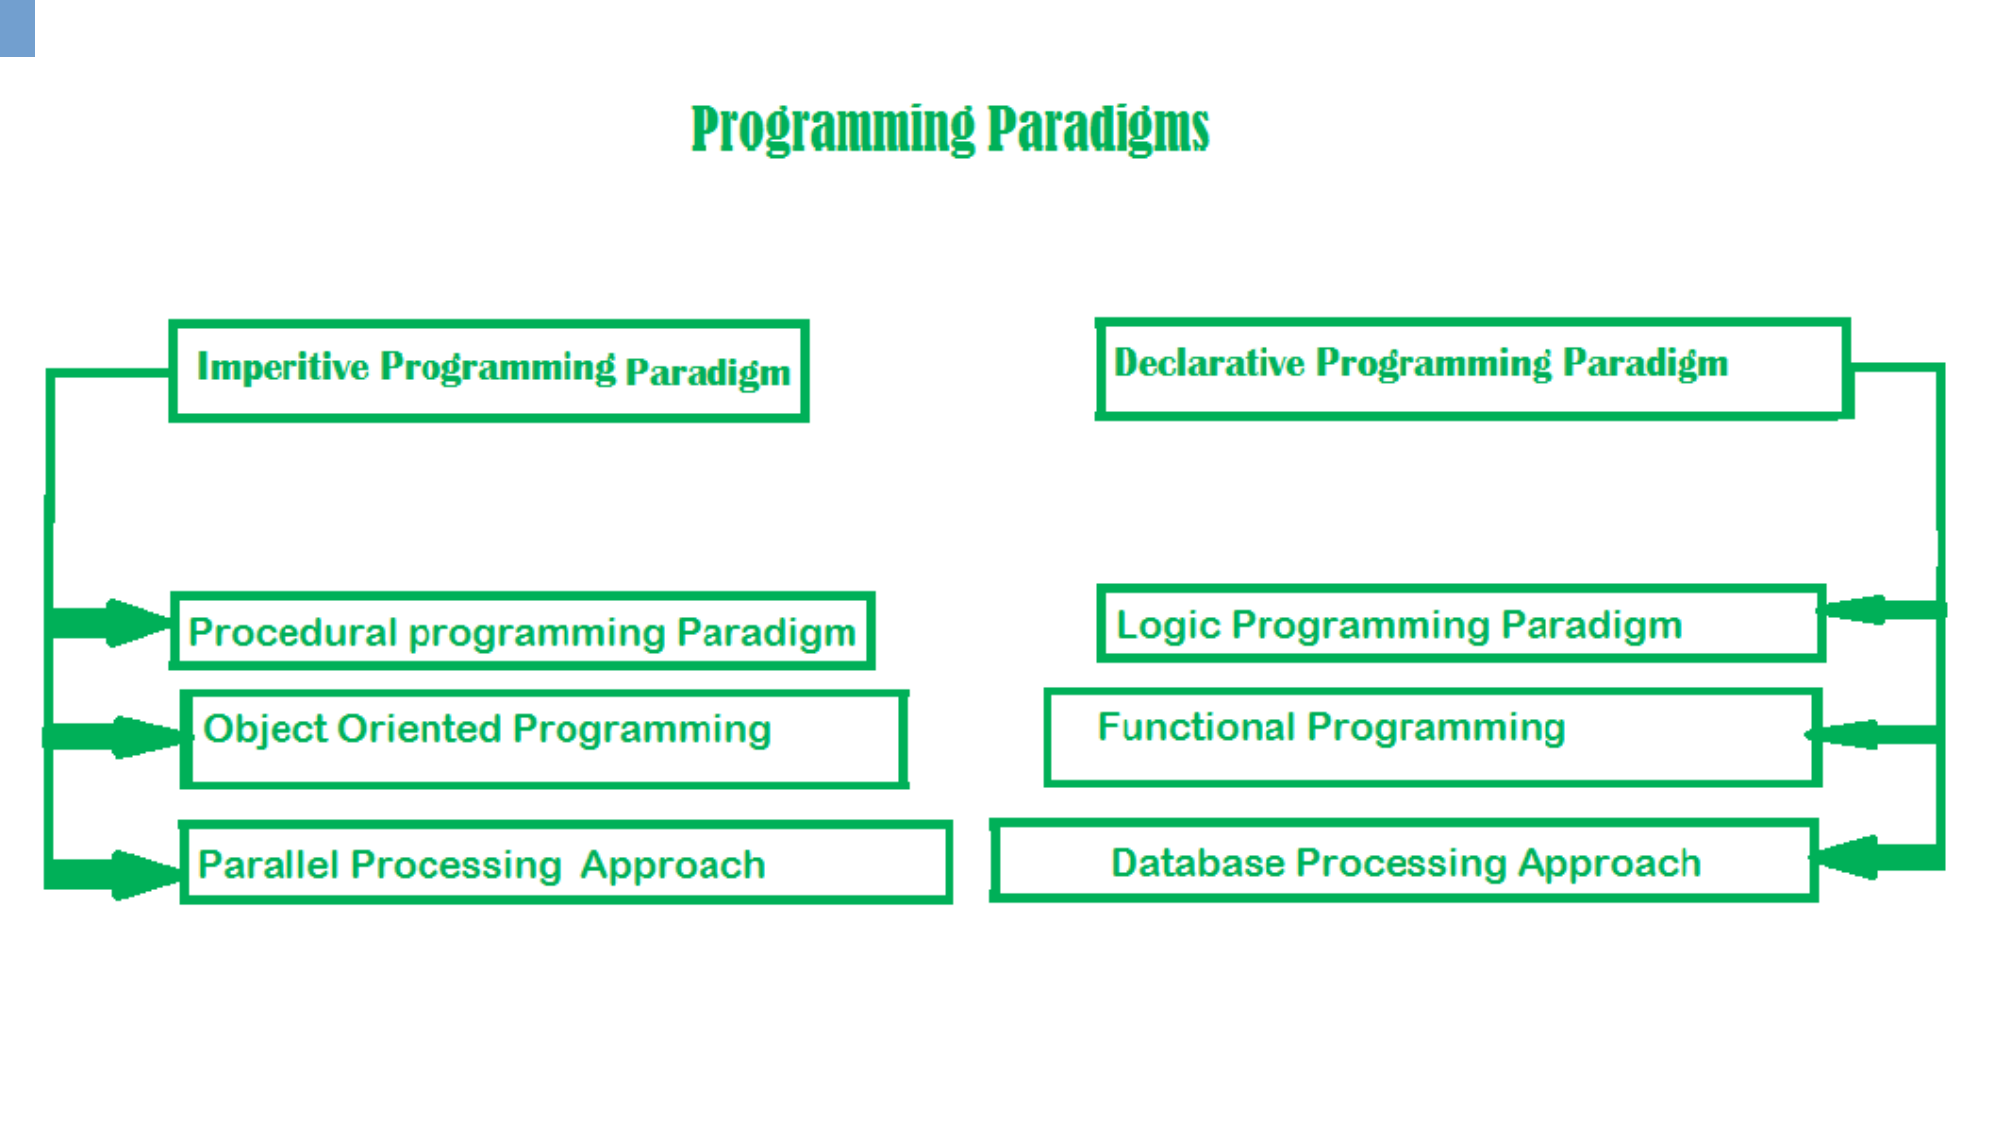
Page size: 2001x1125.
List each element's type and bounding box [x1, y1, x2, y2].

picture [0, 89, 1995, 941]
